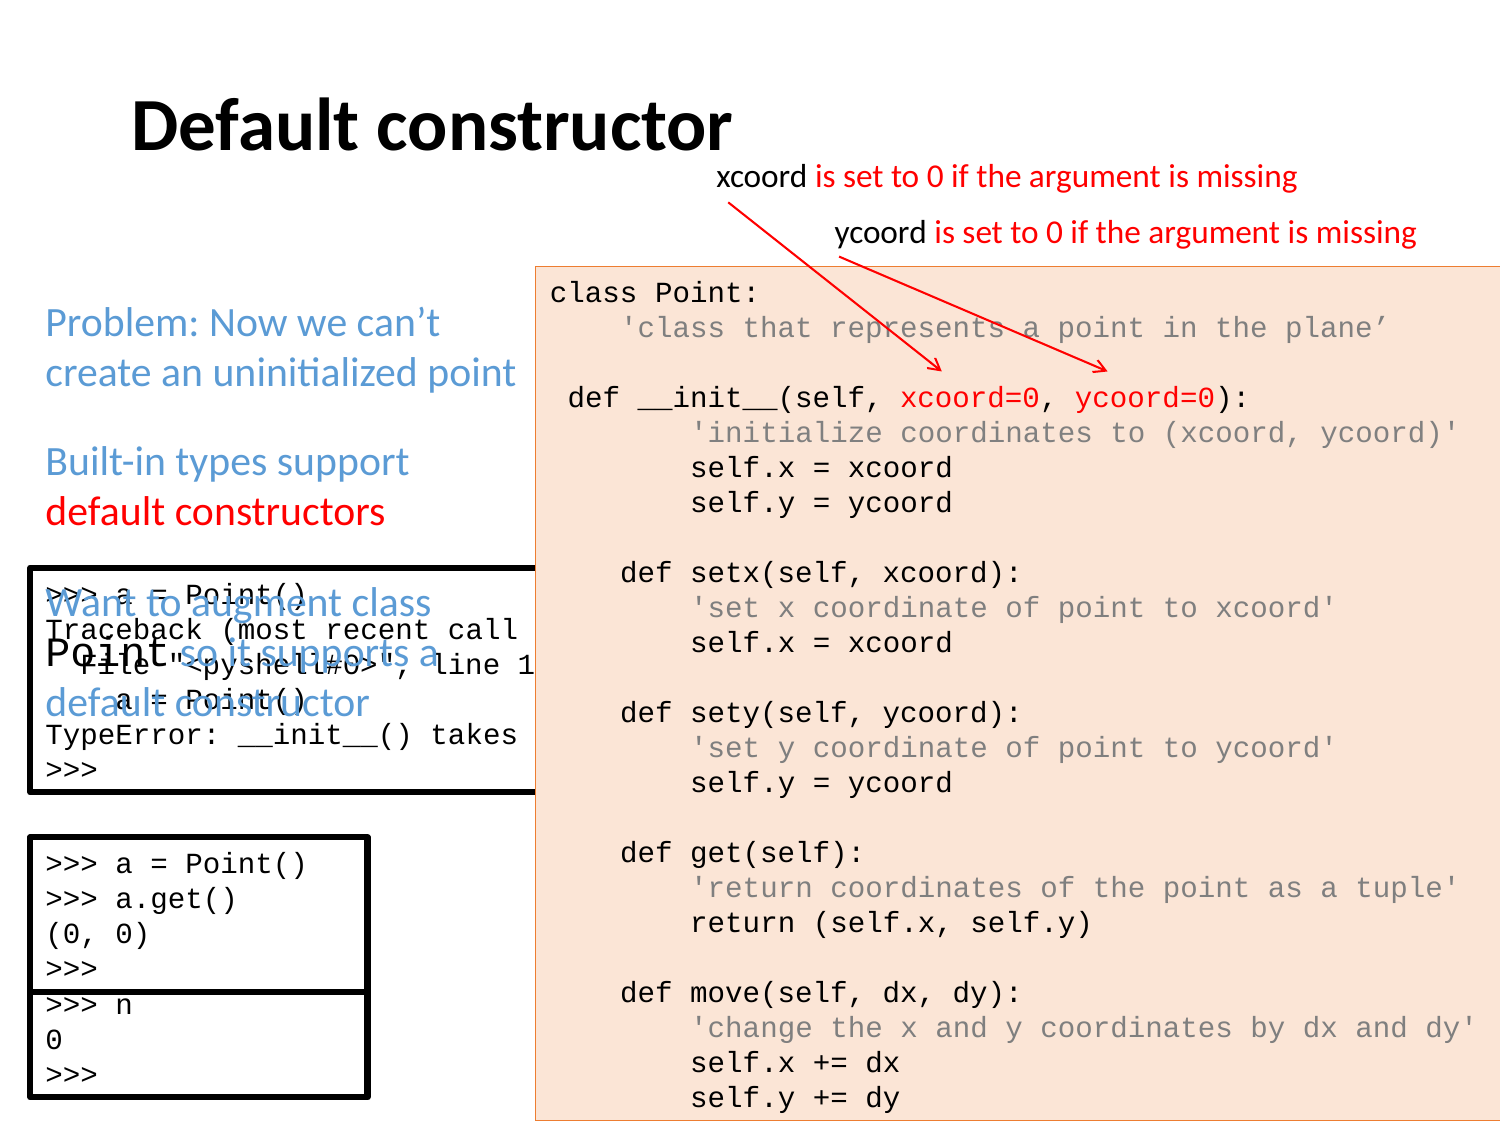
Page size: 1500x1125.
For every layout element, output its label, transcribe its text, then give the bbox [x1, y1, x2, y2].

text_box Problem: Now we can’t create an uninitialized point [30, 287, 535, 403]
text_box ycoord is set to 0 if the argument is missing [942, 202, 1433, 258]
text_box class Point: 'class that represents a point in the plane’ def __init__(self, xcoord=0, ycoord=0): 'initialize coordinates to (xcoord, ycoord)' self.x = xcoord self.y = ycoord def setx(self, xcoord): 'set x coordinate of point to xcoord' self.x = xcoord def sety(self, ycoord): 'set y coordinate of point to ycoord' self.y = ycoord def get(self): 'return coordinates of the point as a tuple' return (self.x, self.y) def move(self, dx, dy): 'change the x and y coordinates by dx and dy' self.x += dx self.y += dy [535, 266, 1500, 1121]
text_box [728, 202, 942, 372]
text_box Built-in types support default constructors [30, 426, 527, 542]
text_box Want to augment class Point so it supports a default constructor [30, 567, 527, 733]
text_box >>> a = Point() Traceback (most recent call last): File "<pyshell#0>", line 1, in <module> a = Point() TypeError: __init__() takes exactly 3 arguments (1 given) >>> [30, 567, 535, 793]
text_box >>> n = int(3) >>> n 3 >>> n = int() >>> n 0 >>> [30, 992, 368, 1098]
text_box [839, 256, 1108, 372]
text_box xcoord is set to 0 if the argument is missing [701, 147, 1314, 202]
text_box Default constructor [116, 0, 1425, 242]
text_box >>> a = Point() >>> a.get() (0, 0) >>> [30, 837, 368, 992]
